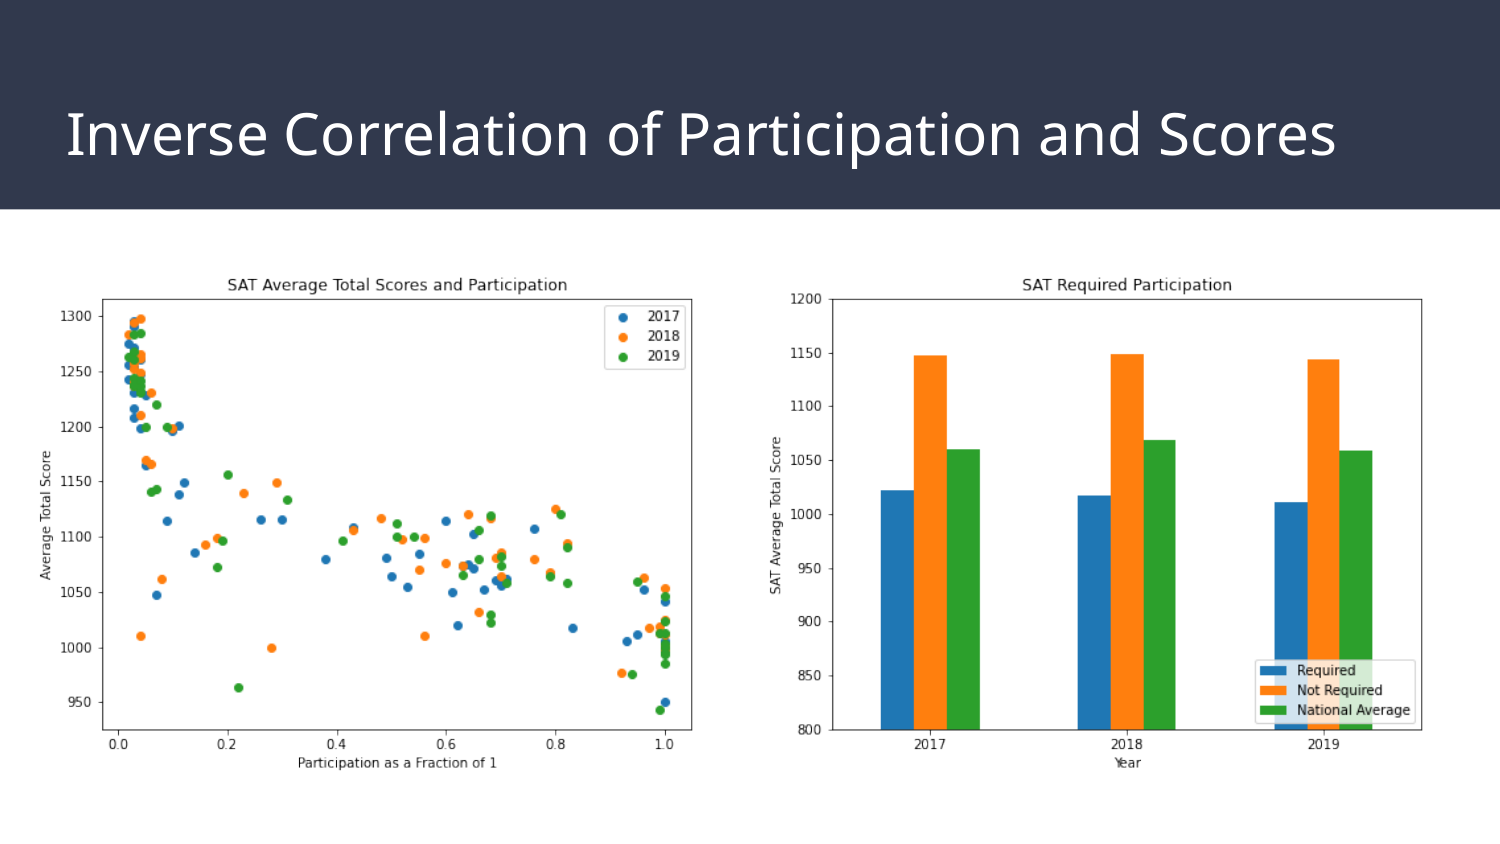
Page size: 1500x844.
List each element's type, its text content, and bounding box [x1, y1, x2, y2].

picture [7, 230, 1498, 801]
title Inverse Correlation of Participation and Scores [51, 82, 1449, 185]
